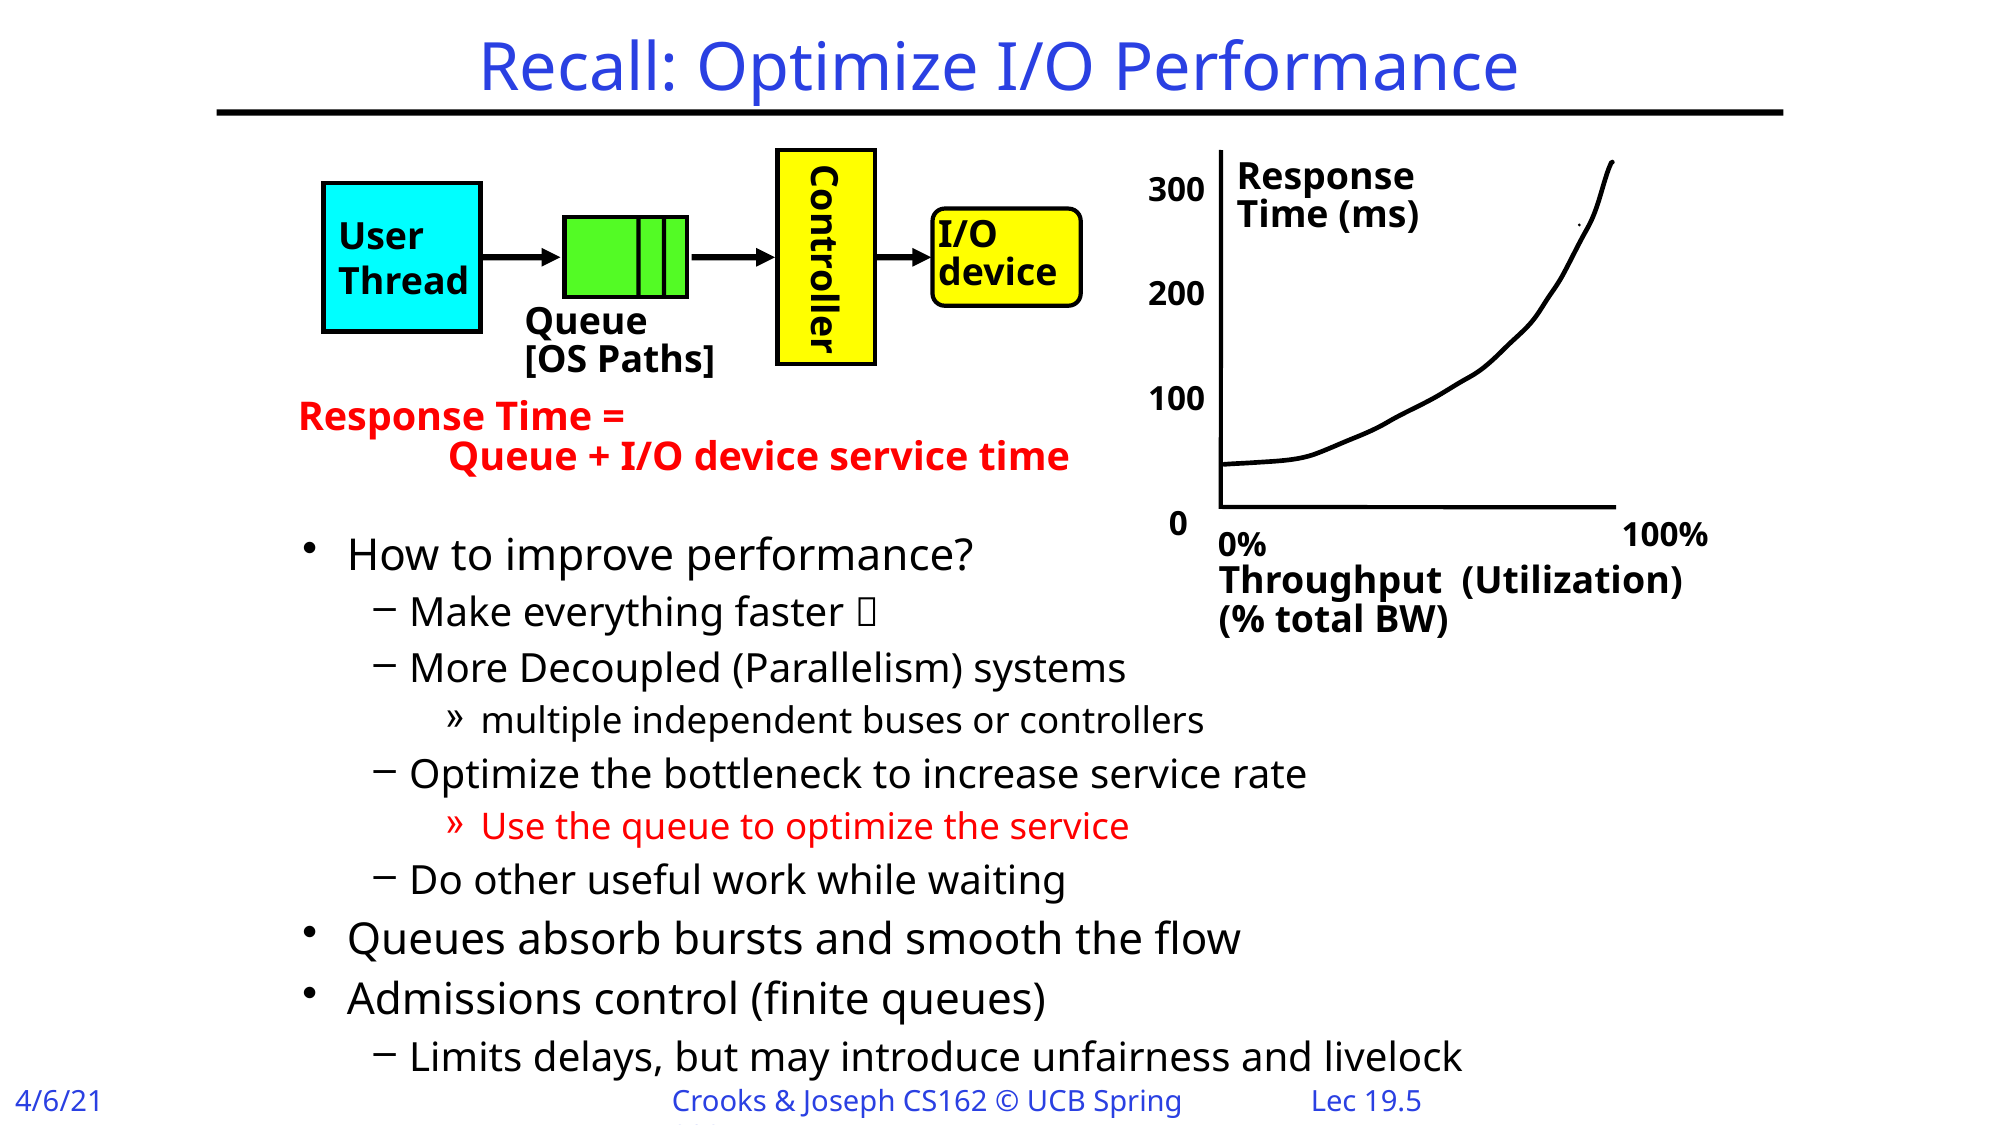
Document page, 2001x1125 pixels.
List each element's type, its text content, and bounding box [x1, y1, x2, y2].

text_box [1137, 149, 1715, 646]
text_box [287, 149, 1136, 484]
list How to improve performance? Make everything faster  More Decoupled (Parallelism) systems multiple independent buses or controllers Optimize the bottleneck to increase service rate Use the queue to optimize the service Do other useful work while waiting Queues absorb bursts and smooth the flow Admissions control (finite queues) Limits delays, but may introduce unfairness and livelock [287, 525, 1705, 1090]
title Recall: Optimize I/O Performance [216, 24, 1784, 113]
